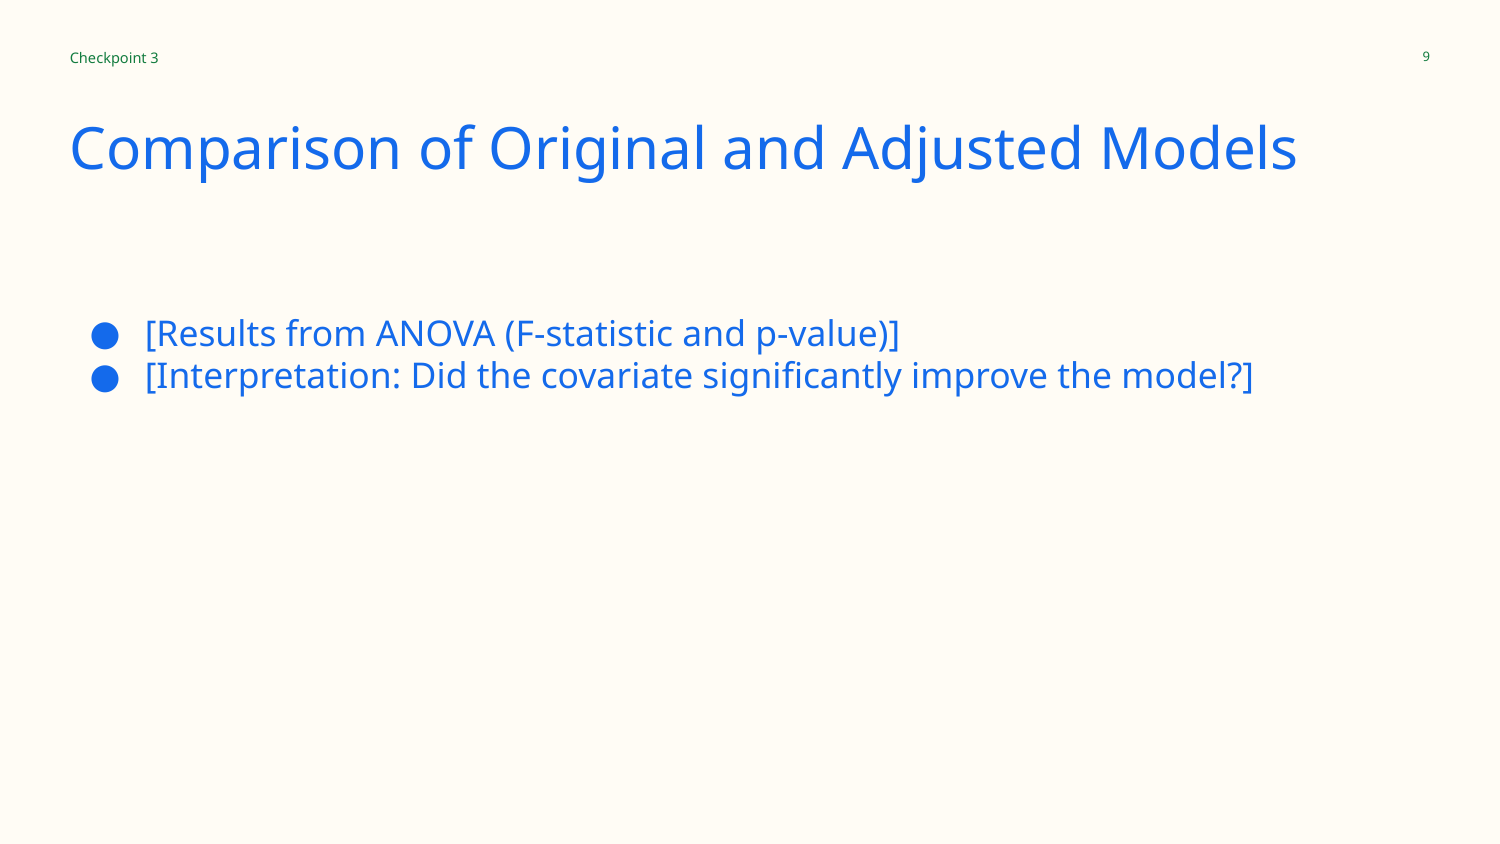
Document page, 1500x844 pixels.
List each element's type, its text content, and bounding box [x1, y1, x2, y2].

list [Results from ANOVA (F-statistic and p-value)] [Interpretation: Did the covariate significantly improve the model?] [54, 295, 1446, 801]
slide_number ‹#› [1355, 33, 1446, 82]
title Comparison of Original and Adjusted Models [54, 96, 1446, 268]
subtitle Checkpoint 3 [54, 33, 277, 82]
